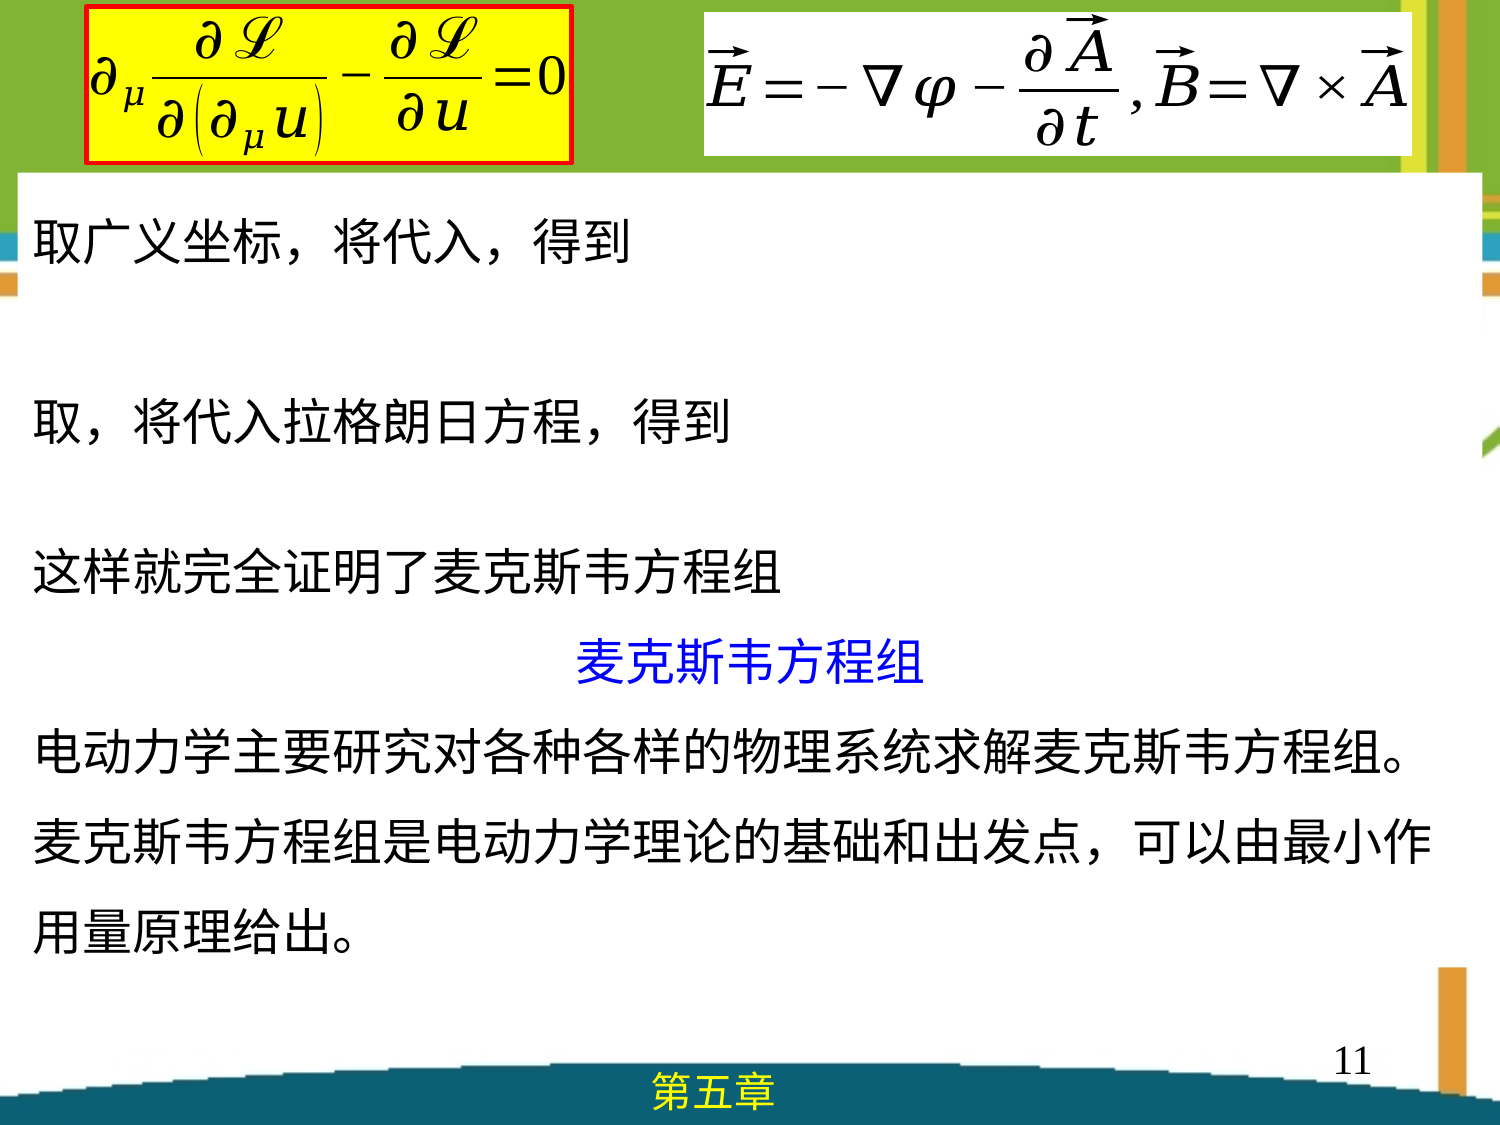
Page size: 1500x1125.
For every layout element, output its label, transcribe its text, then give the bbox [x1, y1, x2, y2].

slide_number 11 [1074, 1025, 1388, 1100]
picture [0, 0, 1500, 1125]
